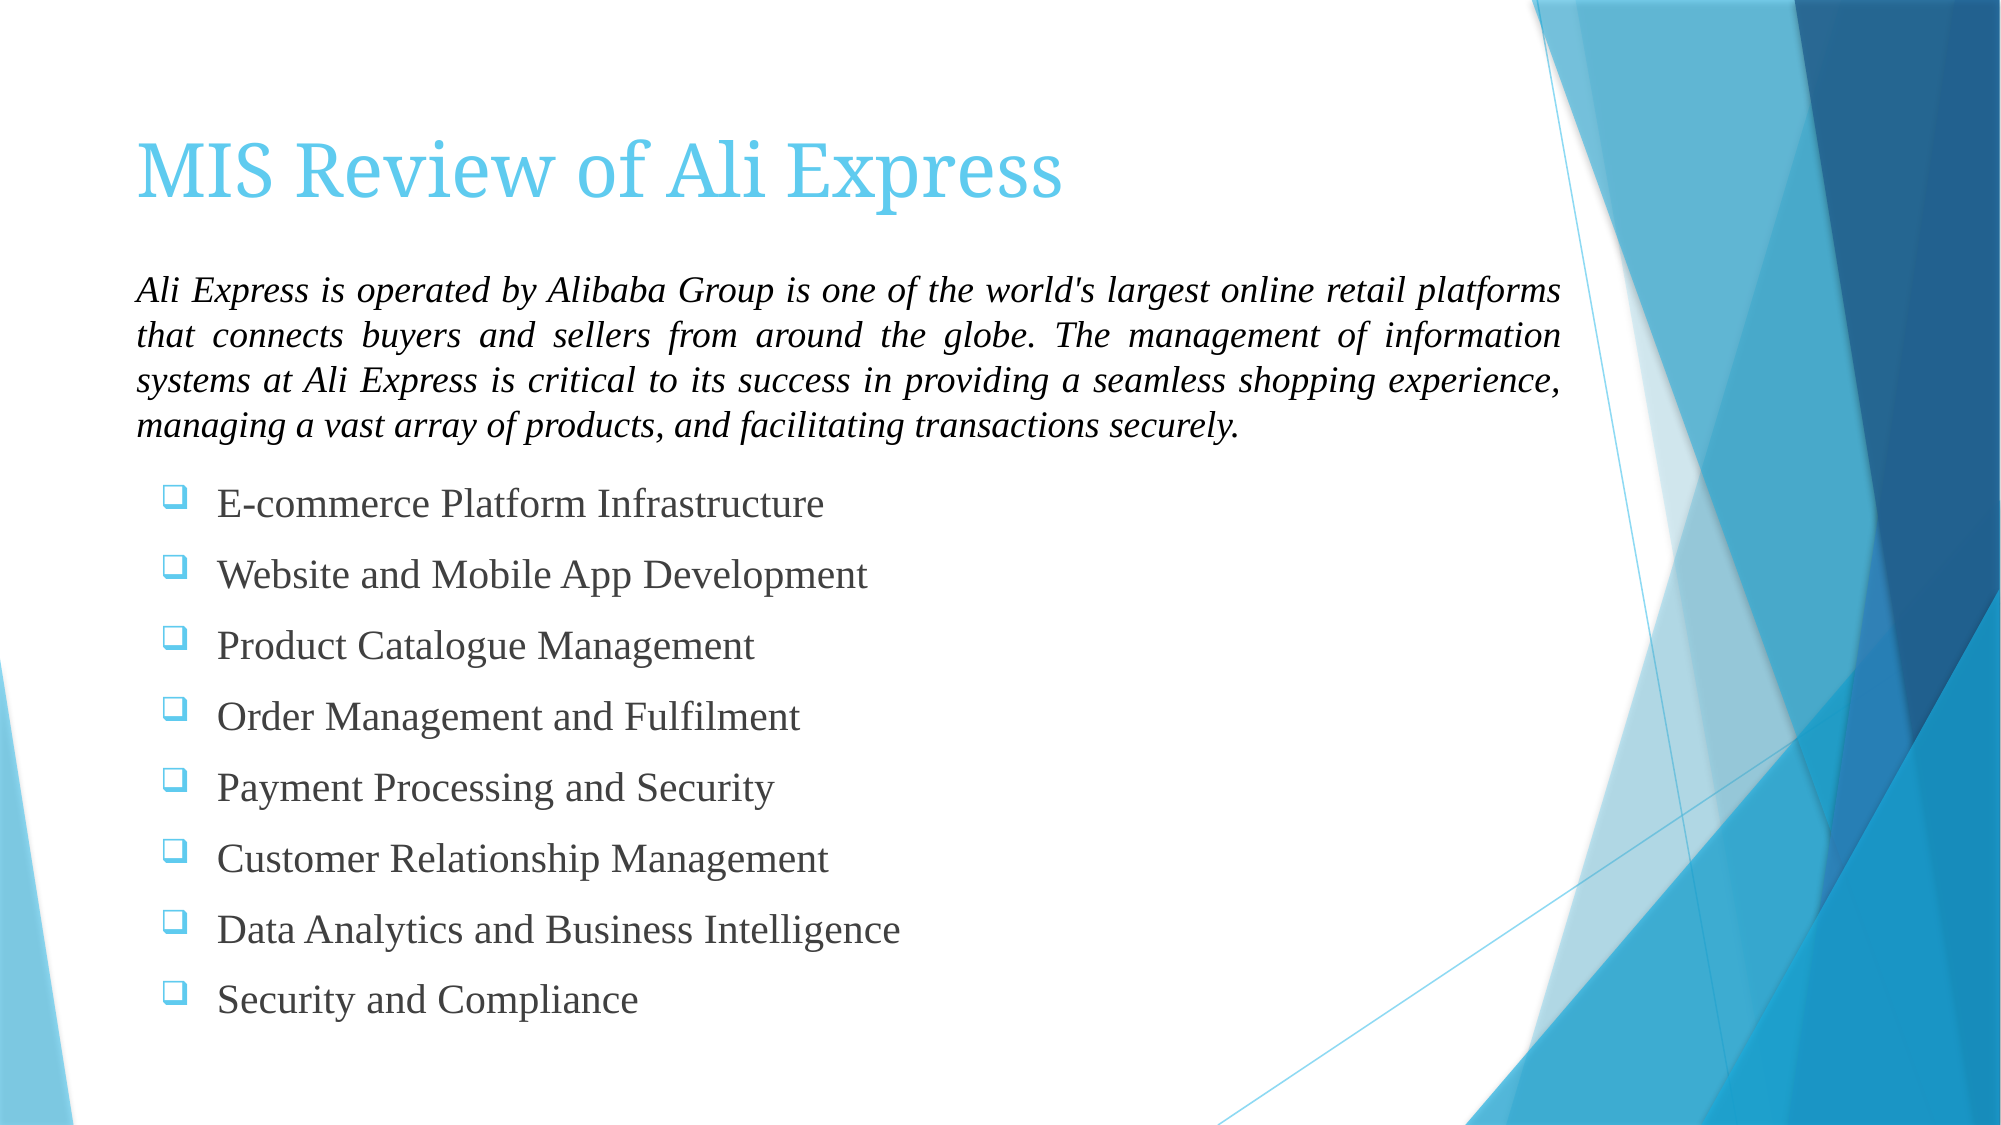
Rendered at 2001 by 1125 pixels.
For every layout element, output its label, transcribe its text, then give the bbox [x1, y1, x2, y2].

list E-commerce Platform Infrastructure Website and Mobile App Development Product Catalogue Management Order Management and Fulfilment Payment Processing and Security Customer Relationship Management Data Analytics and Business Intelligence Security and Compliance [145, 468, 1556, 1029]
title MIS Review of Ali Express [121, 114, 1504, 244]
text_box Ali Express is operated by Alibaba Group is one of the world's largest online retail platforms that connects buyers and sellers from around the globe. The management of information systems at Ali Express is critical to its success in providing a seamless shopping experience, managing a vast array of products, and facilitating transactions securely. [121, 257, 1579, 329]
